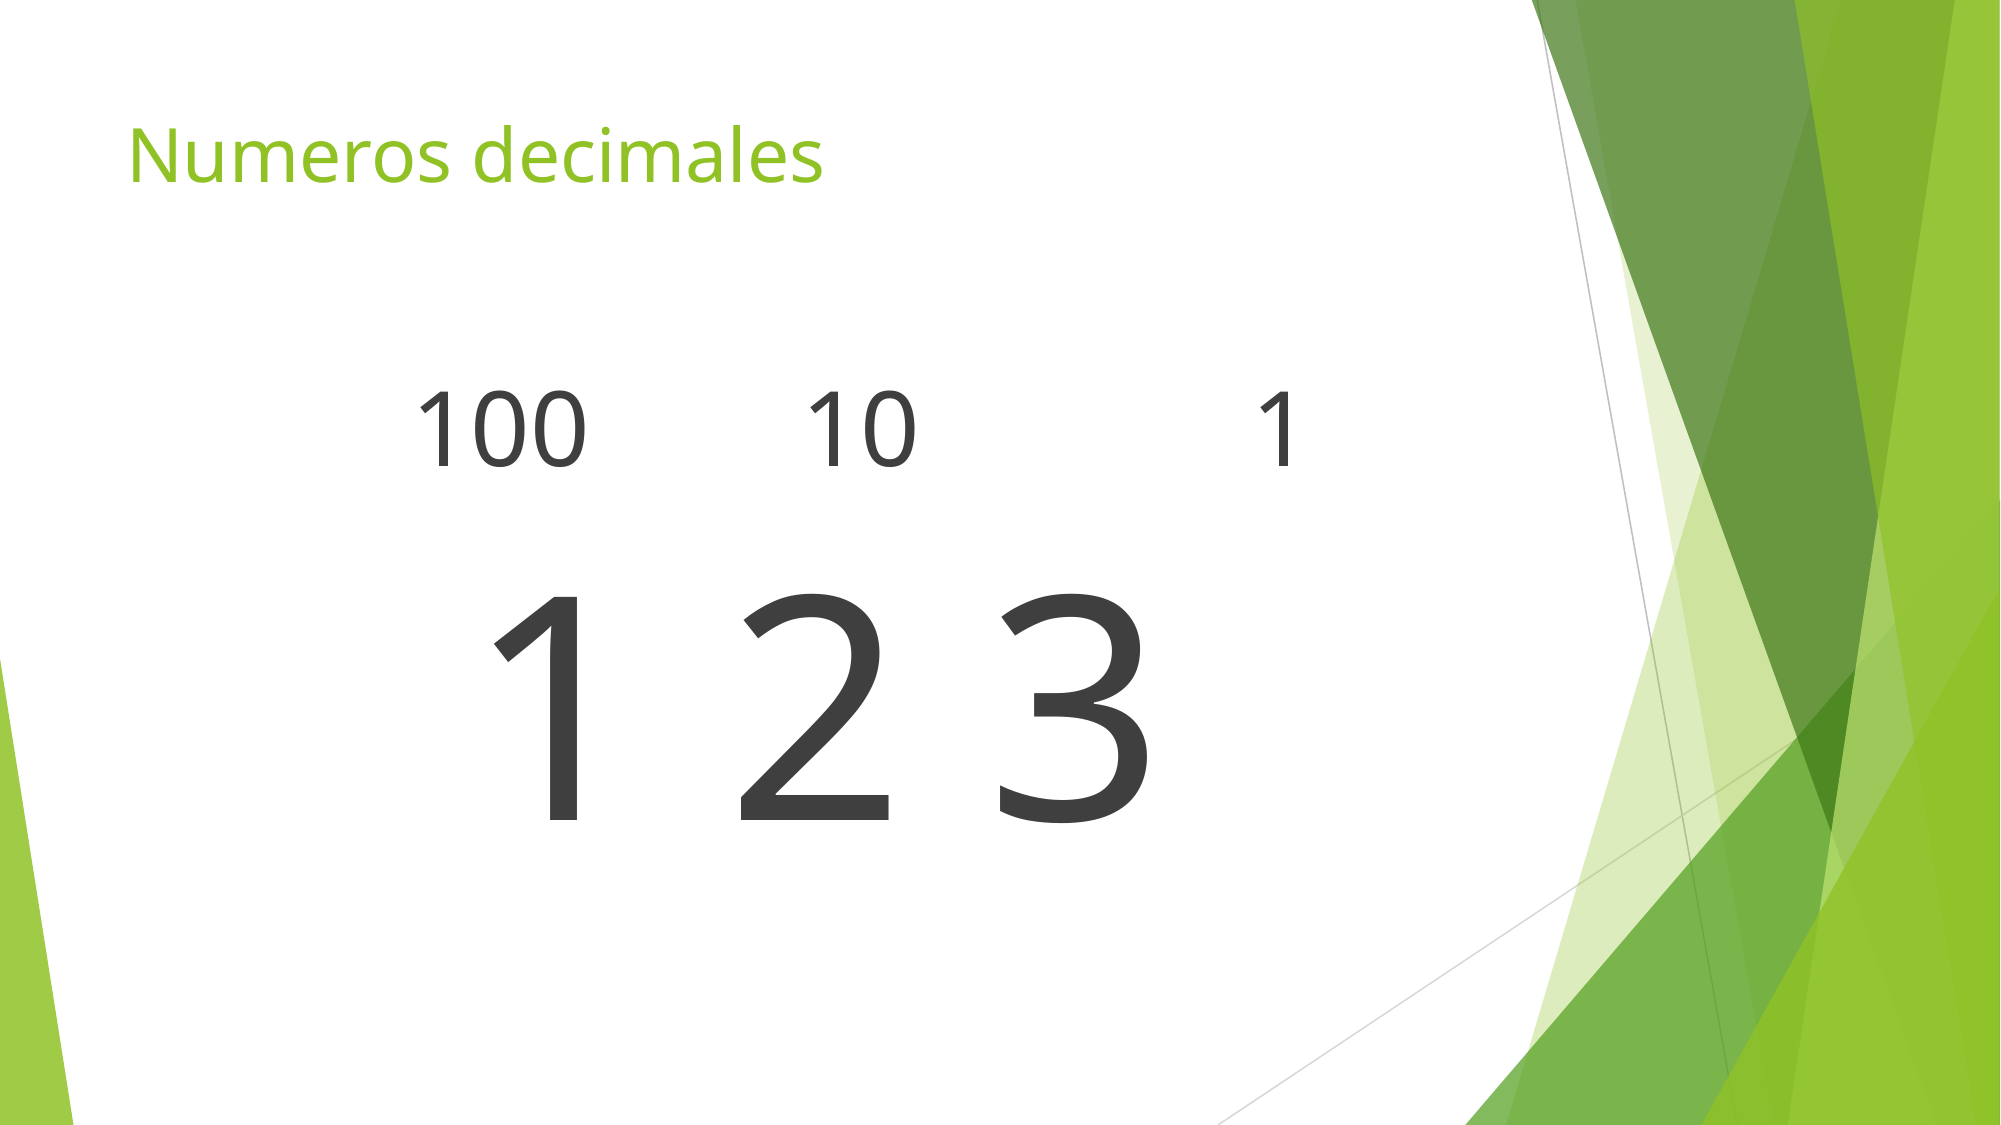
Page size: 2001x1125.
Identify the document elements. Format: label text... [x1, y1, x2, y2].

title Numeros decimales [111, 99, 1522, 317]
list 100 10 1 1 2 3 [111, 354, 1522, 992]
